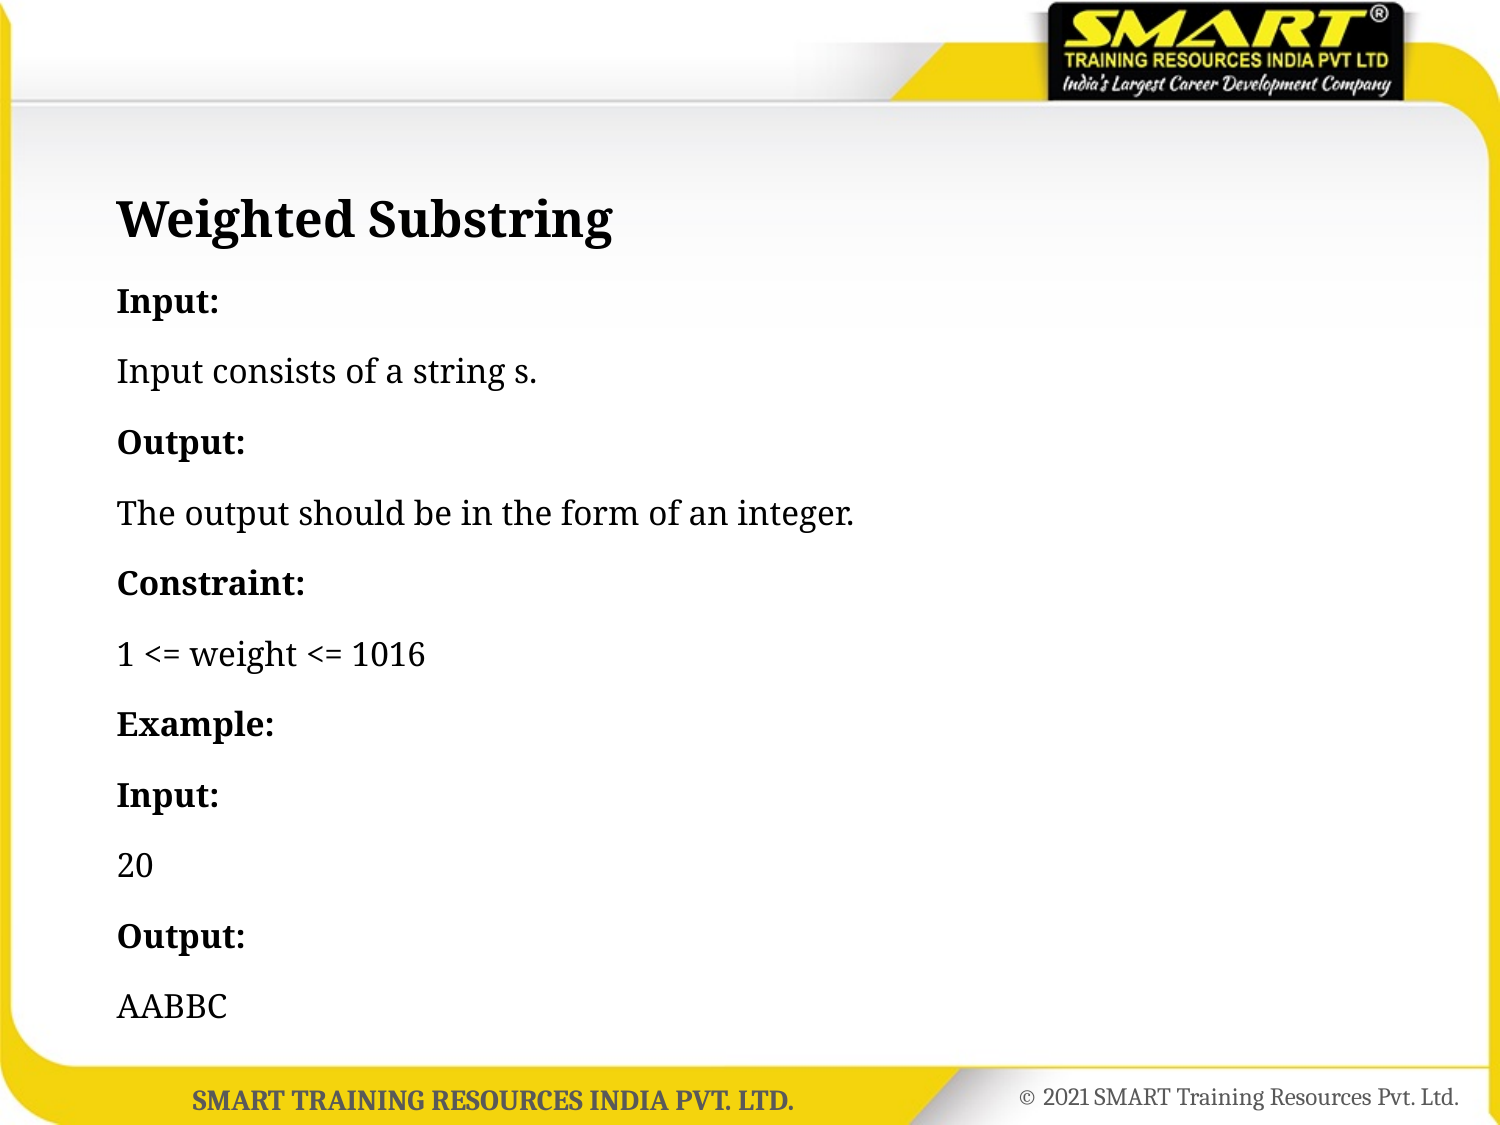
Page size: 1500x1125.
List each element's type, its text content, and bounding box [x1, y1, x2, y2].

list Weighted Substring Input: Input consists of a string s. Output: The output should be in the form of an integer. Constraint: 1 <= weight <= 1016 Example: Input: 20 Output: AABBC [101, 149, 1425, 1050]
picture [0, 0, 1500, 1125]
